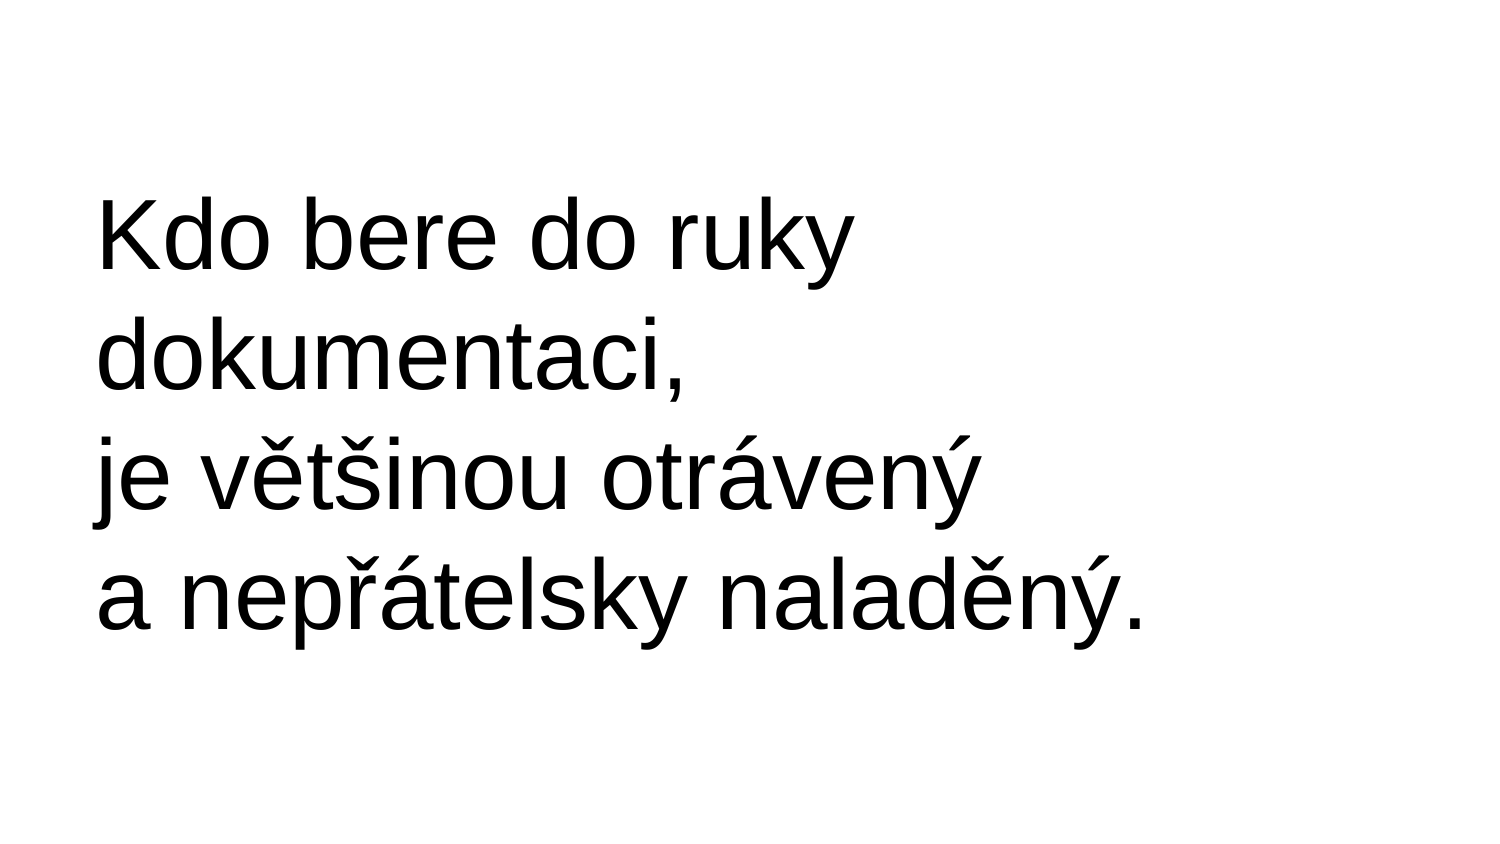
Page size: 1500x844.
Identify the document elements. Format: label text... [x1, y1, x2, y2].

title Kdo bere do ruky dokumentaci, je většinou otrávený a nepřátelsky naladěný. [80, 73, 1226, 745]
